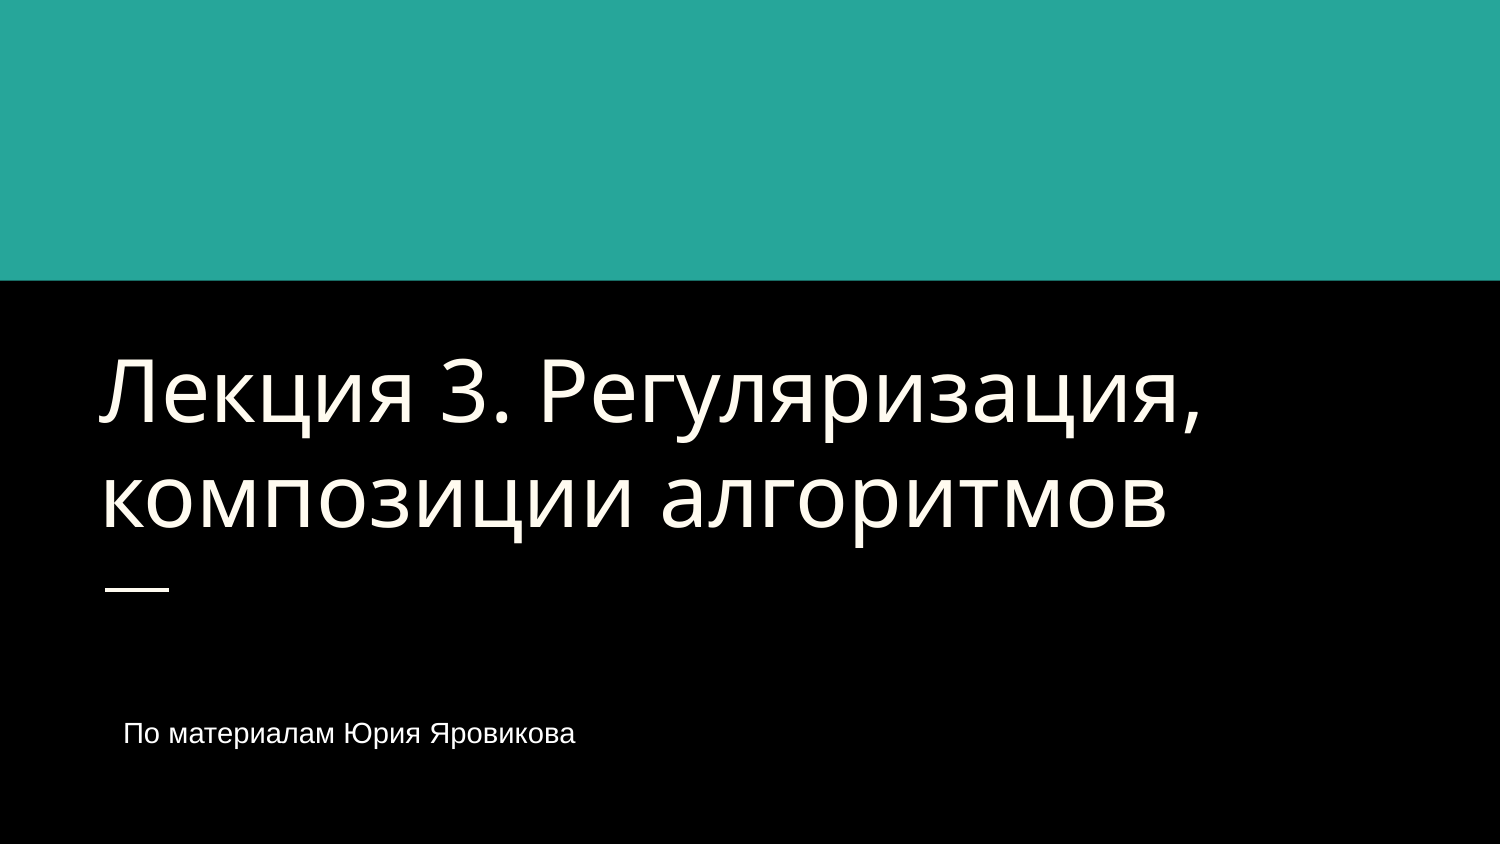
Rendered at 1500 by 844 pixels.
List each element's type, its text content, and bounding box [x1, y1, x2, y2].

title Лекция 3. Регуляризация, композиции алгоритмов [84, 310, 1416, 561]
text_box По материалам Юрия Яровикова [108, 707, 591, 757]
